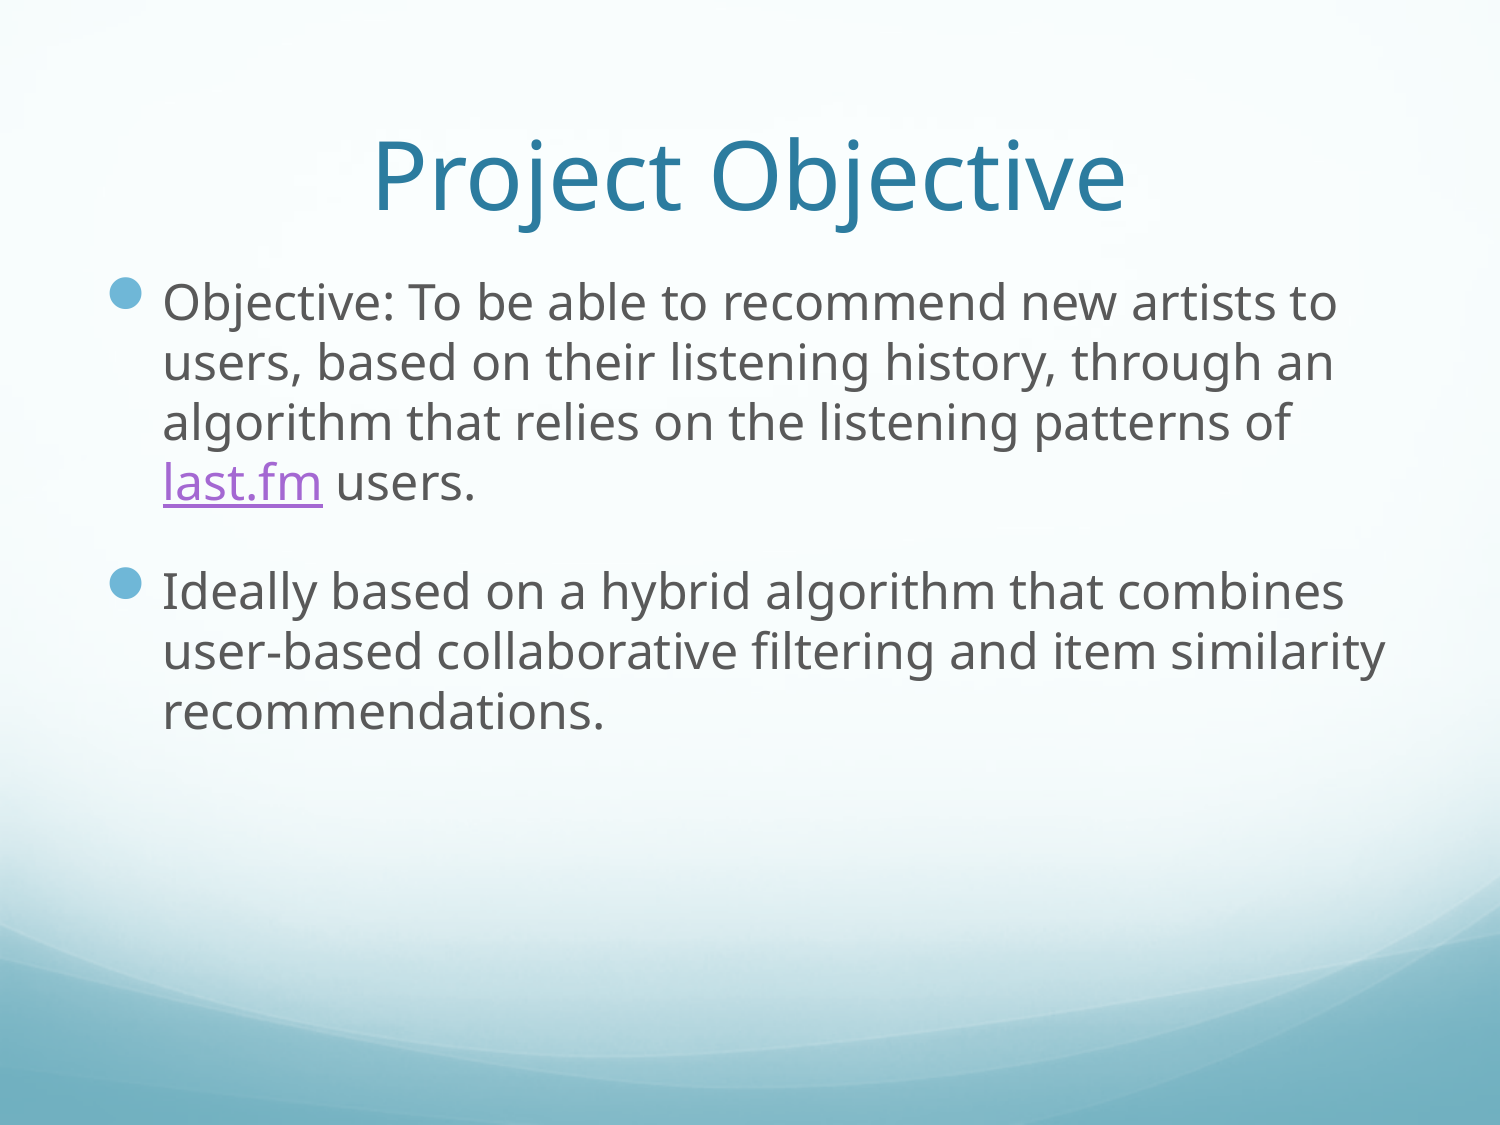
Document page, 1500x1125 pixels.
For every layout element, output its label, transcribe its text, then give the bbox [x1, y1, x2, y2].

list Objective: To be able to recommend new artists to users, based on their listening history, through an algorithm that relies on the listening patterns of last.fm users. Ideally based on a hybrid algorithm that combines user-based collaborative filtering and item similarity recommendations. [90, 262, 1410, 805]
title Project Objective [90, 17, 1410, 237]
